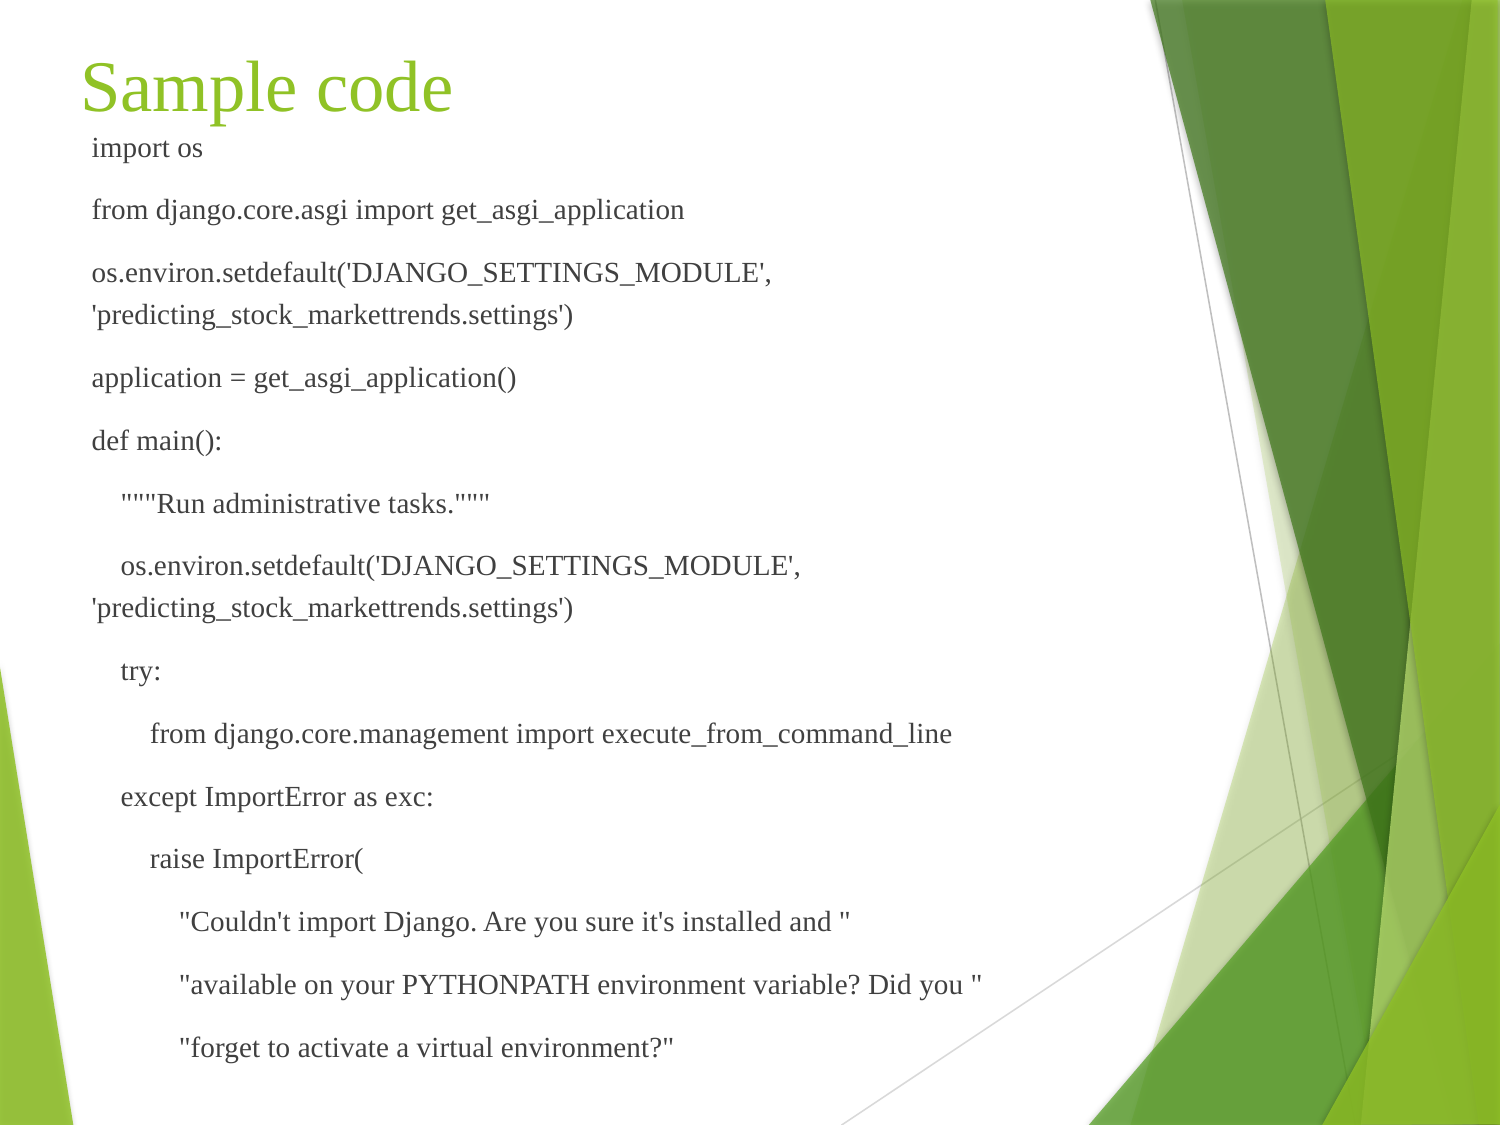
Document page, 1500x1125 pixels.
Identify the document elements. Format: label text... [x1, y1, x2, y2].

title Sample code [64, 30, 1142, 134]
list import os from django.core.asgi import get_asgi_application os.environ.setdefault('DJANGO_SETTINGS_MODULE', 'predicting_stock_markettrends.settings') application = get_asgi_application() def main(): """Run administrative tasks.""" os.environ.setdefault('DJANGO_SETTINGS_MODULE', 'predicting_stock_markettrends.settings') try: from django.core.management import execute_from_command_line except ImportError as exc: raise ImportError( "Couldn't import Django. Are you sure it's installed and " "available on your PYTHONPATH environment variable? Did you " "forget to activate a virtual environment?" [76, 113, 1176, 1125]
